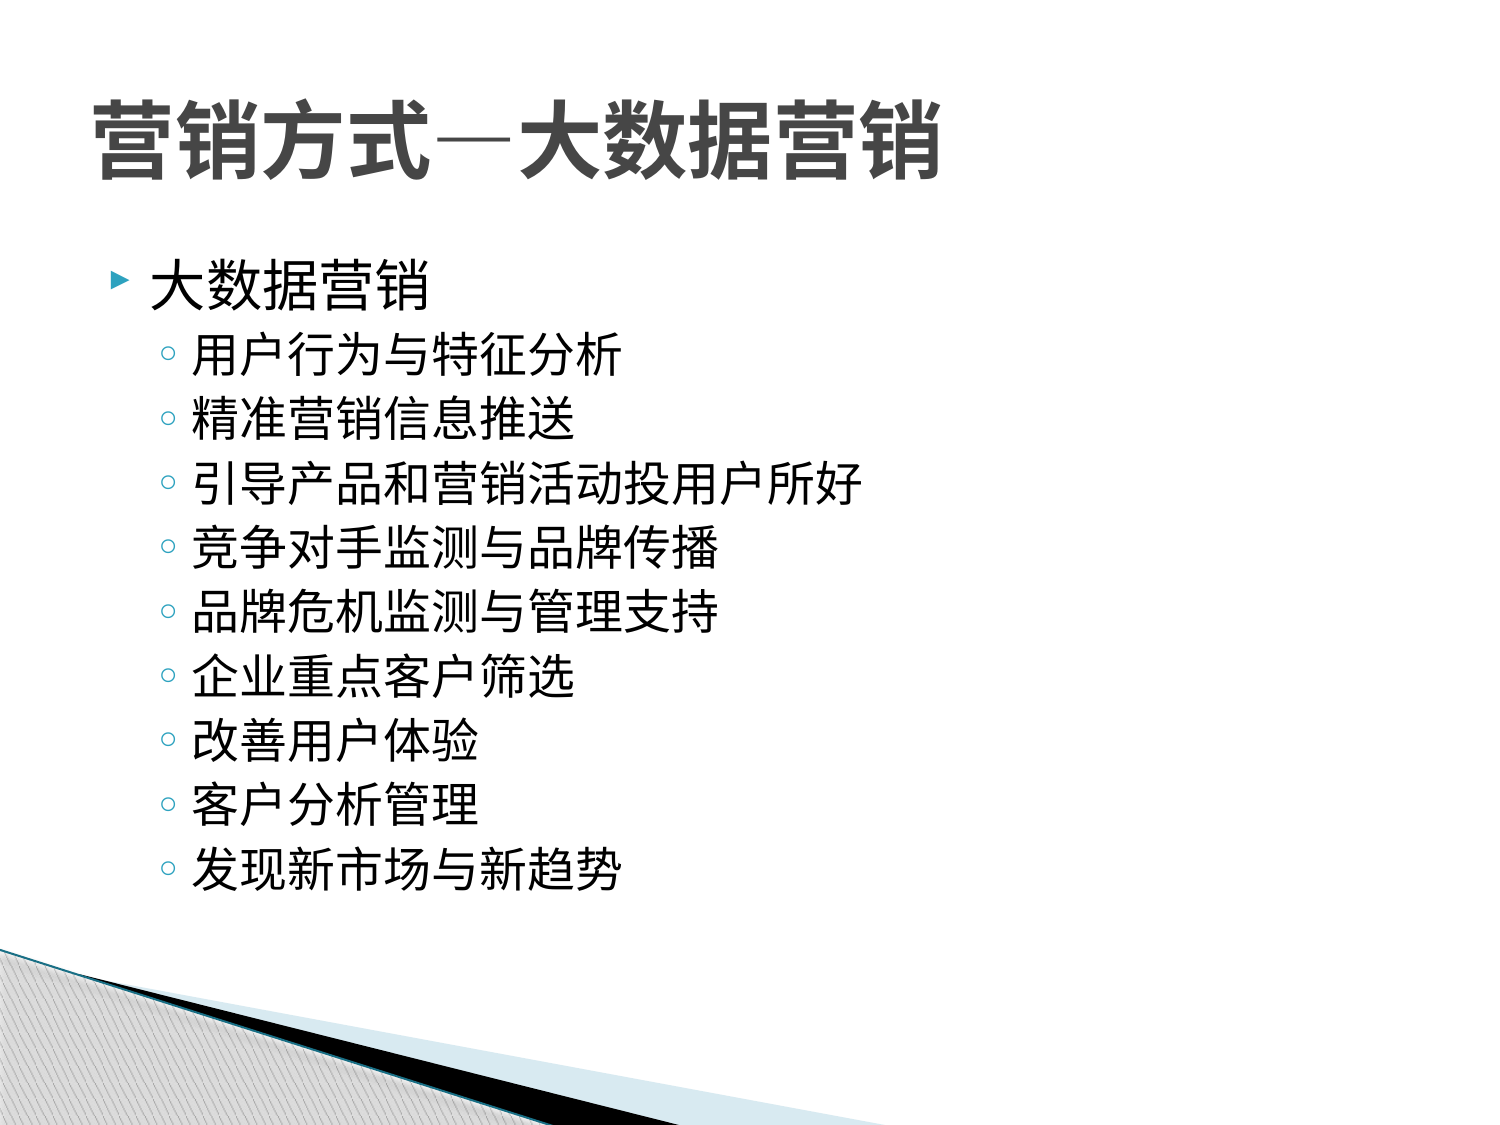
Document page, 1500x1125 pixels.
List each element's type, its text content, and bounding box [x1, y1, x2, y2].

title 营销方式—大数据营销 [75, 45, 1425, 233]
list 大数据营销 用户行为与特征分析 精准营销信息推送 引导产品和营销活动投用户所好 竞争对手监测与品牌传播 品牌危机监测与管理支持 企业重点客户筛选 改善用户体验 客户分析管理 发现新市场与新趋势 [75, 243, 1425, 986]
